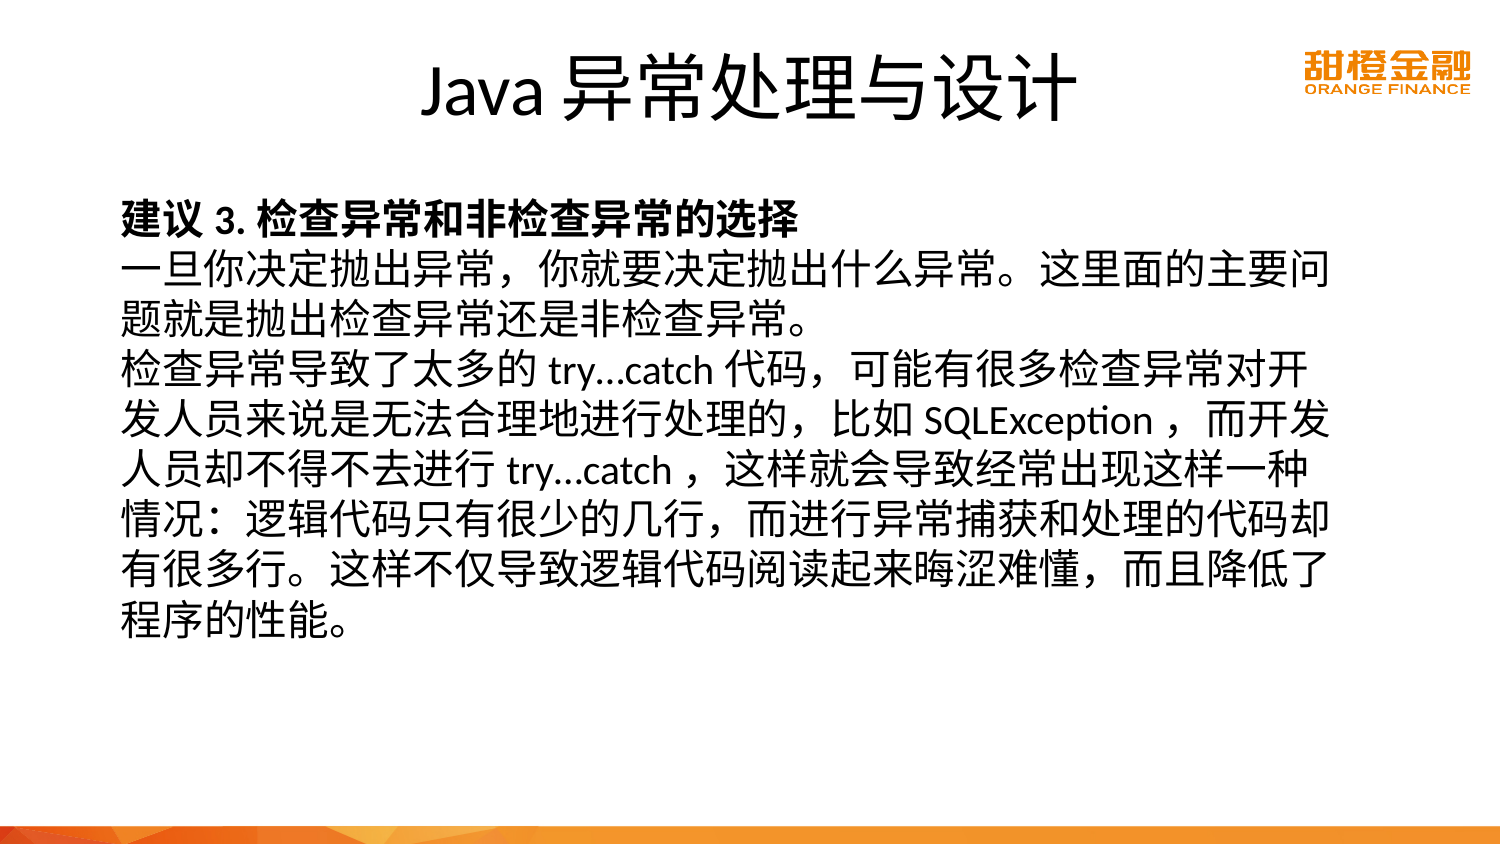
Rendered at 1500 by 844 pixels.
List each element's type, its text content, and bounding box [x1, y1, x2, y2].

text_box 建议3.检查异常和非检查异常的选择 一旦你决定抛出异常，你就要决定抛出什么异常。这里面的主要问题就是抛出检查异常还是非检查异常。 检查异常导致了太多的try…catch代码，可能有很多检查异常对开发人员来说是无法合理地进行处理的，比如SQLException，而开发人员却不得不去进行try…catch，这样就会导致经常出现这样一种情况：逻辑代码只有很少的几行，而进行异常捕获和处理的代码却有很多行。这样不仅导致逻辑代码阅读起来晦涩难懂，而且降低了程序的性能。 [105, 185, 1360, 651]
picture [0, 0, 1500, 844]
title Java异常处理与设计 [75, 33, 1425, 138]
